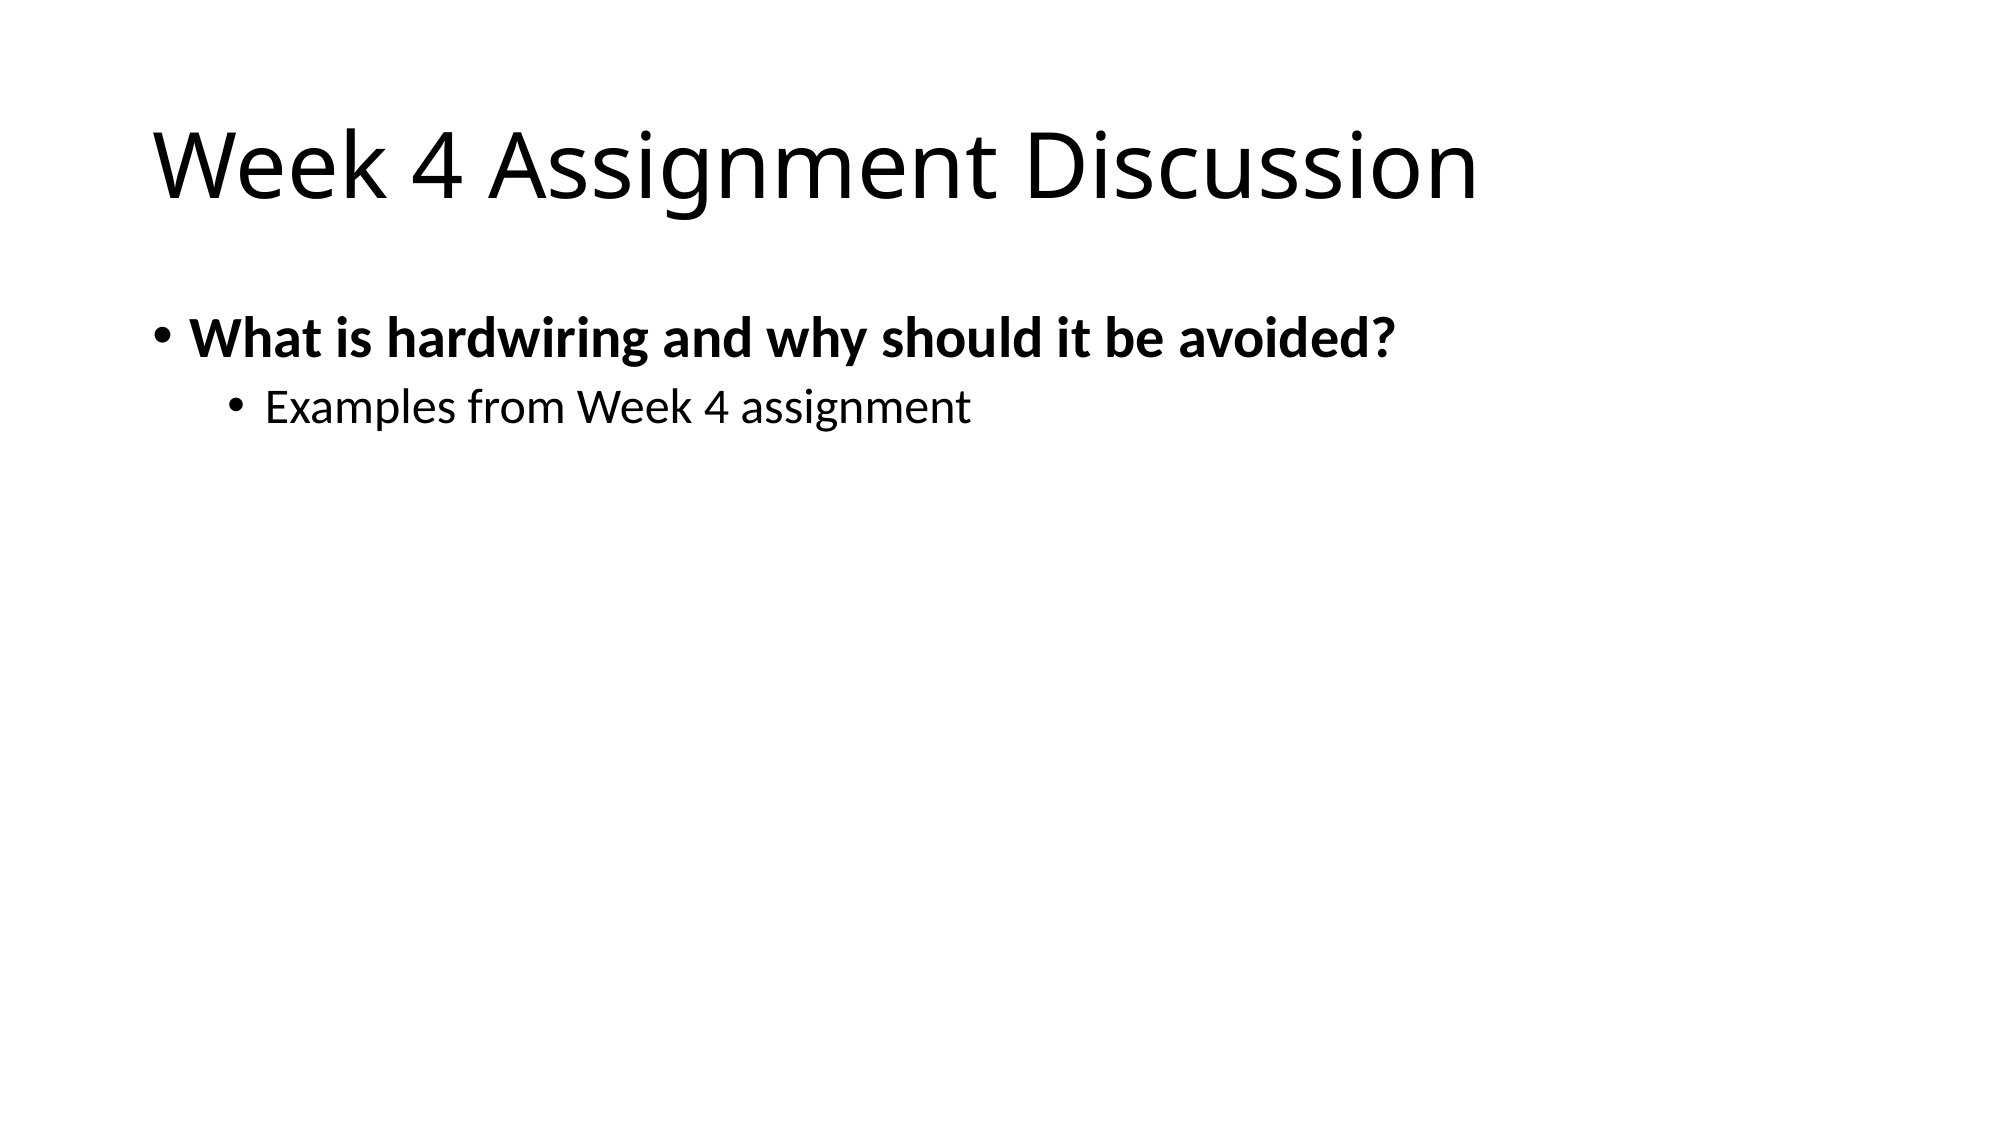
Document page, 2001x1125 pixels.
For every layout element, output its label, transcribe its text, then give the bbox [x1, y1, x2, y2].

list What is hardwiring and why should it be avoided? Examples from Week 4 assignment [137, 299, 1863, 1014]
title Week 4 Assignment Discussion [137, 59, 1863, 278]
